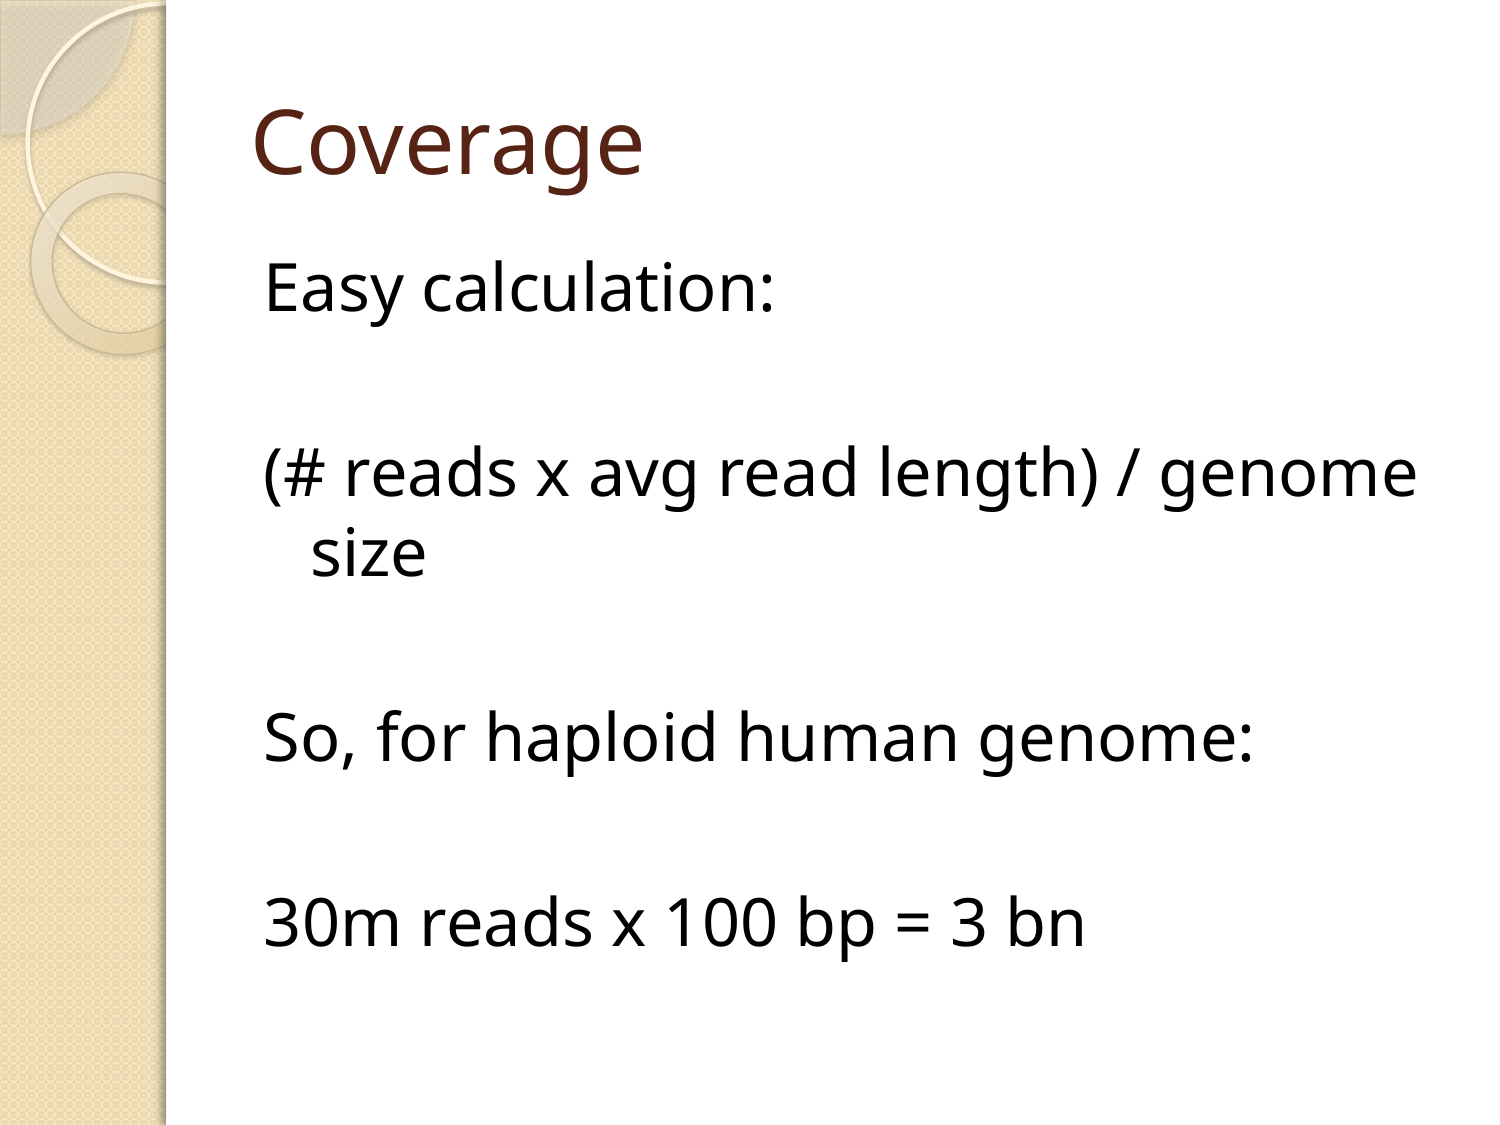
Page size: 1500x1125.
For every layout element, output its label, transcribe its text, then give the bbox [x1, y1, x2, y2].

title Coverage [235, 45, 1466, 233]
list Easy calculation: (# reads x avg read length) / genome size So, for haploid human genome: 30m reads x 100 bp = 3 bn [235, 237, 1466, 1025]
